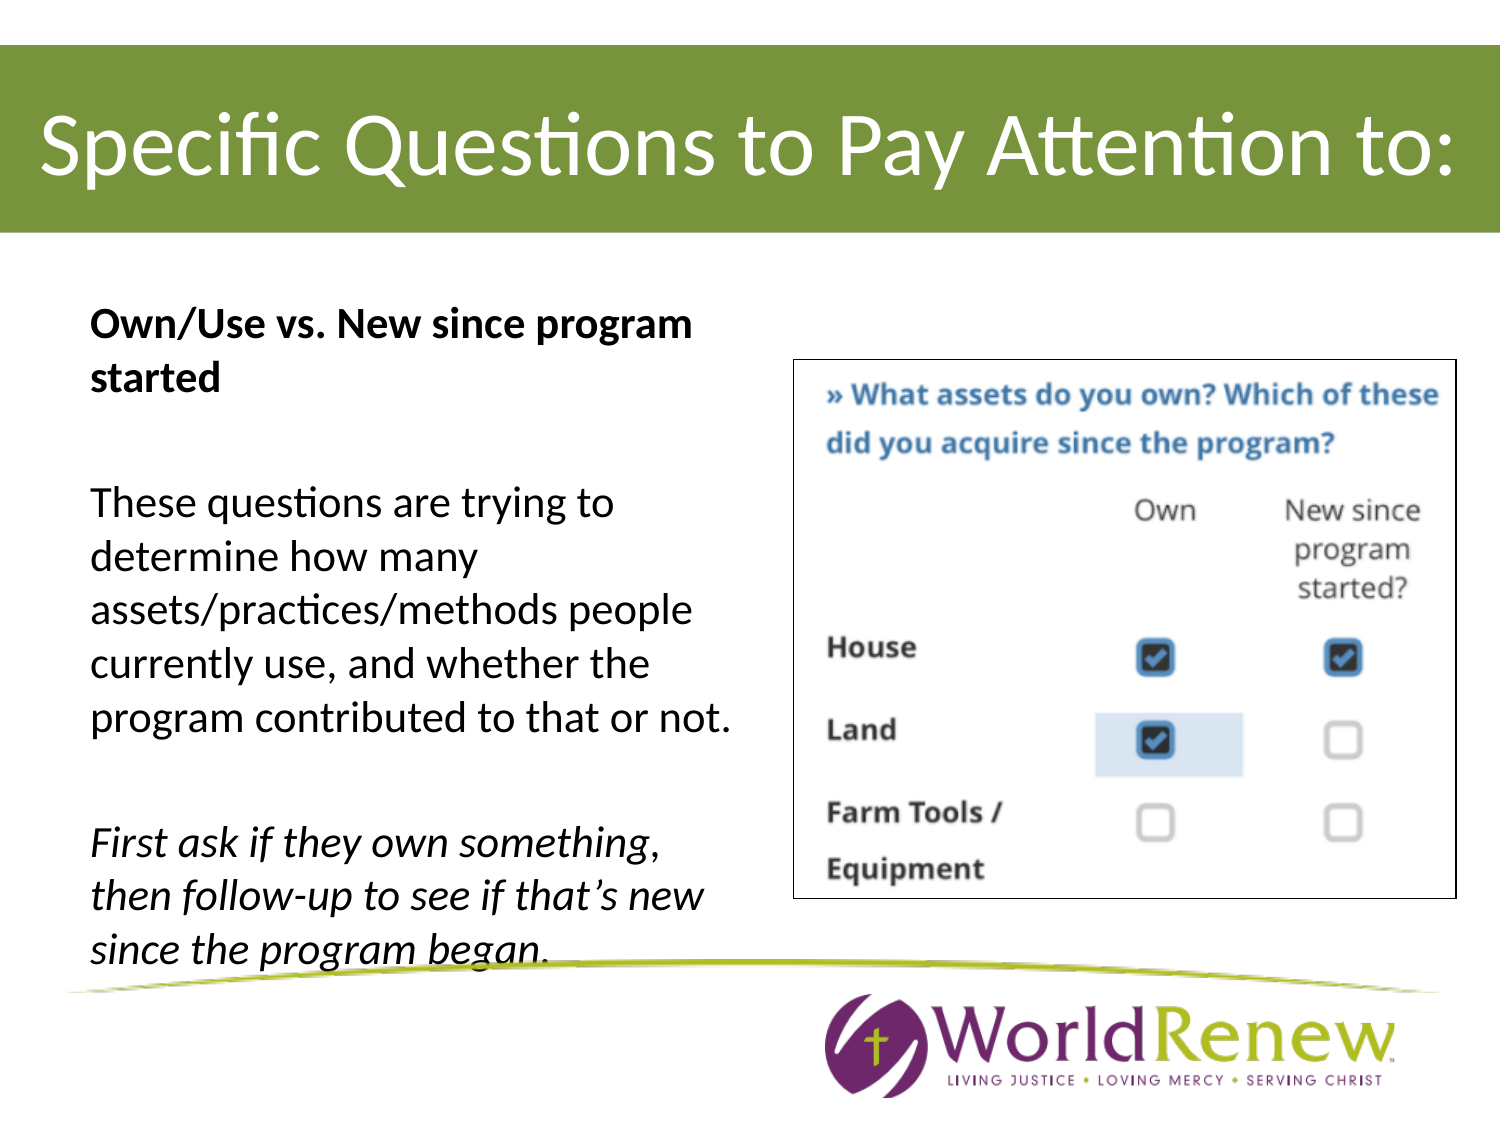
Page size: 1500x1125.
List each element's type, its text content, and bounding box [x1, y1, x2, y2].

list Own/Use vs. New since program started These questions are trying to determine how many assets/practices/methods people currently use, and whether the program contributed to that or not. First ask if they own something, then follow-up to see if that’s new since the program began. [75, 262, 752, 957]
title Specific Questions to Pay Attention to: [0, 45, 1500, 233]
picture [794, 359, 1456, 898]
picture [47, 959, 1456, 1098]
